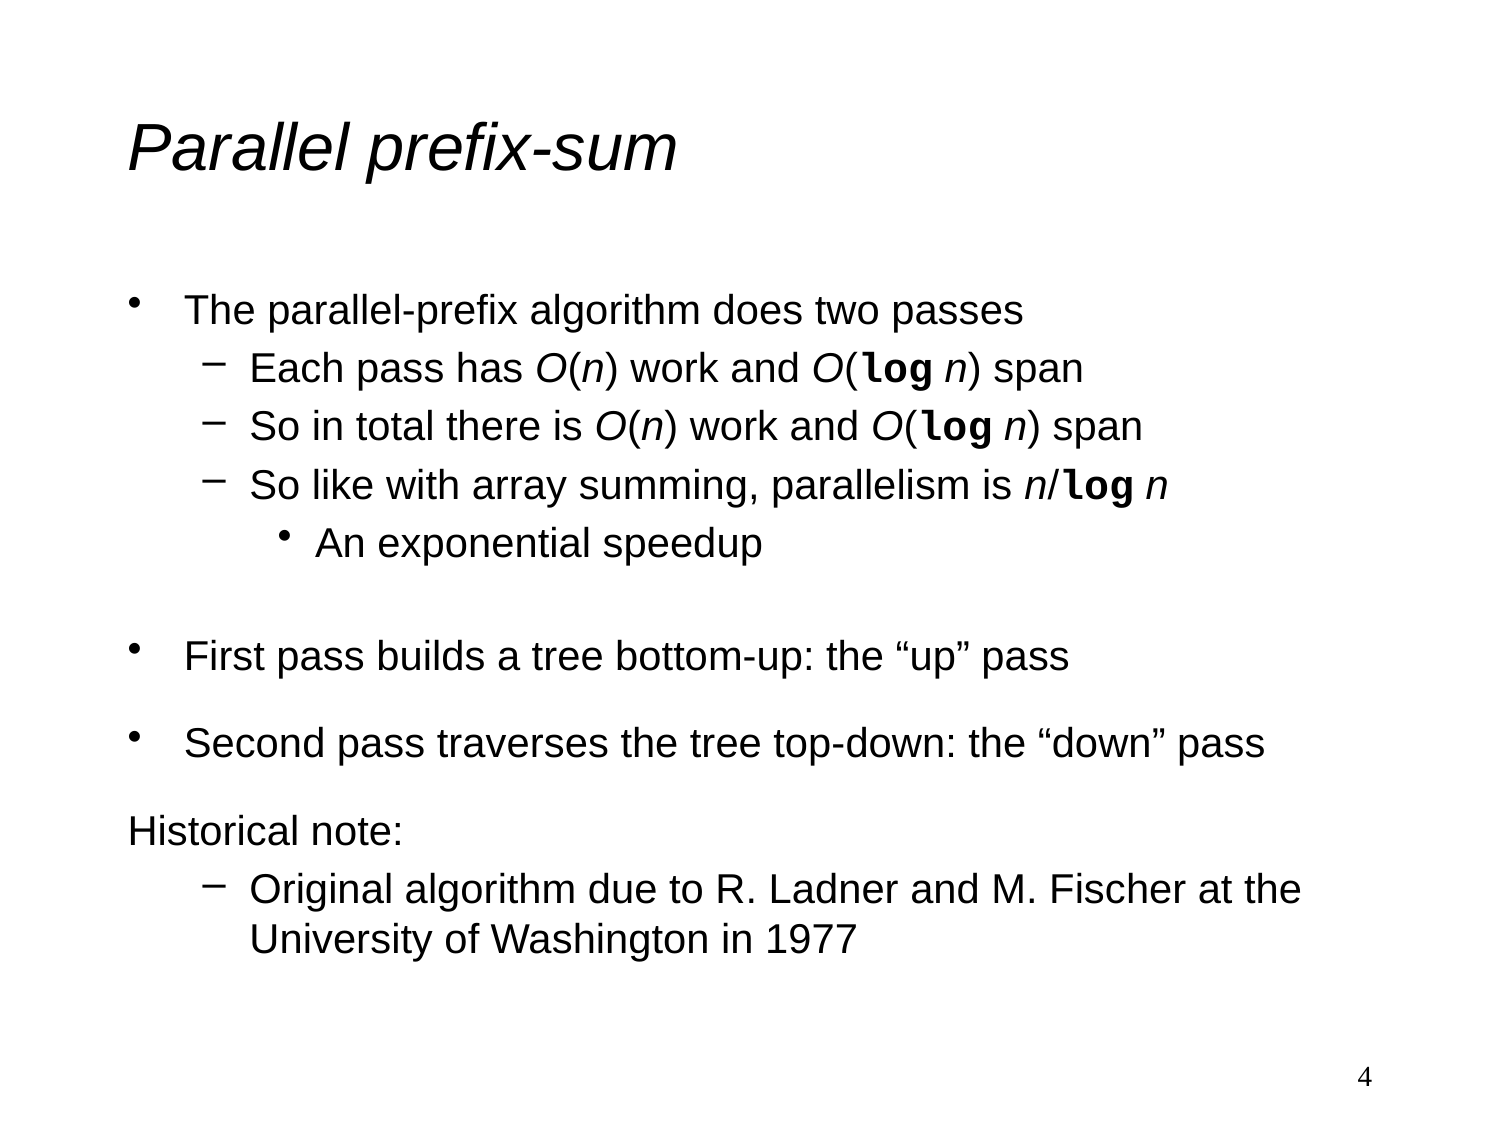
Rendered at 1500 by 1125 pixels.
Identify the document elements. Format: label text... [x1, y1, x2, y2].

list The parallel-prefix algorithm does two passes Each pass has O(n) work and O(log n) span So in total there is O(n) work and O(log n) span So like with array summing, parallelism is n/log n An exponential speedup First pass builds a tree bottom-up: the “up” pass Second pass traverses the tree top-down: the “down” pass Historical note: Original algorithm due to R. Ladner and M. Fischer at the University of Washington in 1977 [112, 274, 1388, 951]
slide_number 4 [1074, 1049, 1388, 1125]
title Parallel prefix-sum [112, 49, 1388, 238]
